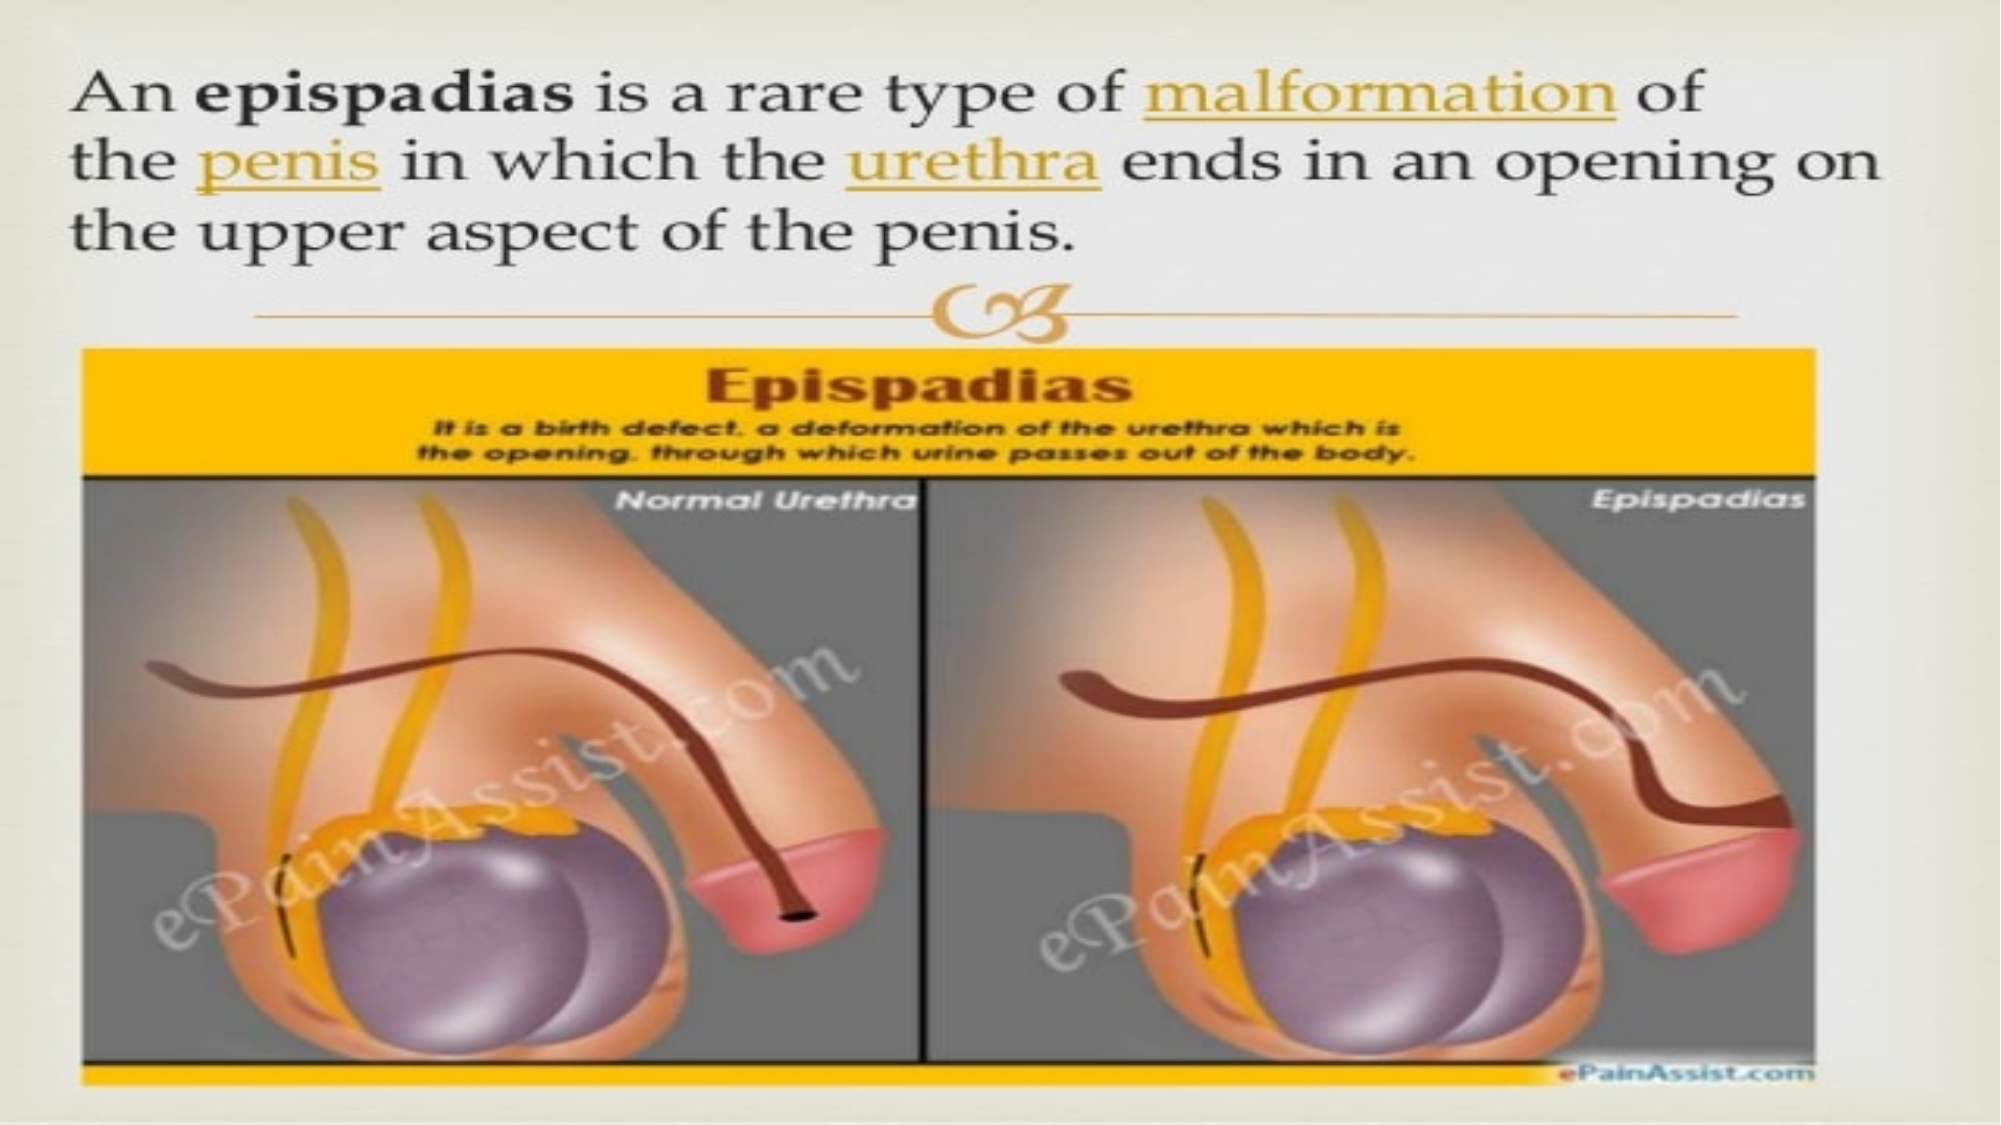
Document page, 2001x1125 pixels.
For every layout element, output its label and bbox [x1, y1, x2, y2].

list [0, 0, 2000, 1125]
